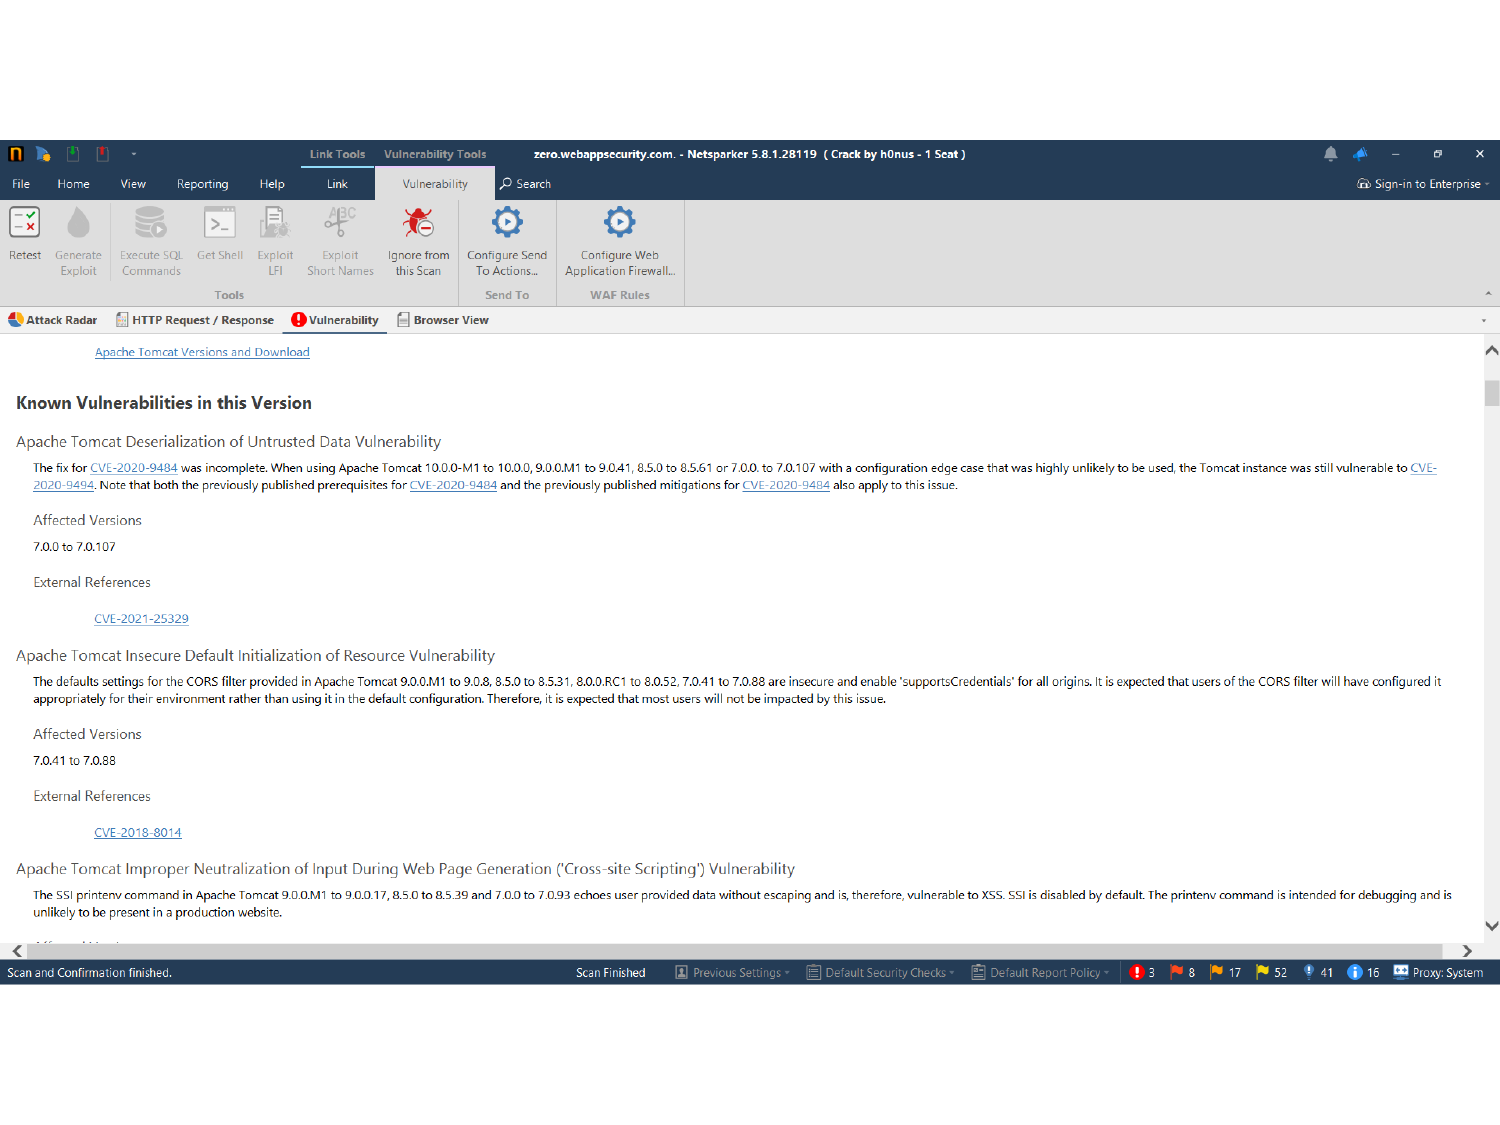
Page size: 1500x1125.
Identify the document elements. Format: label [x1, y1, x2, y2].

picture [0, 140, 1500, 985]
